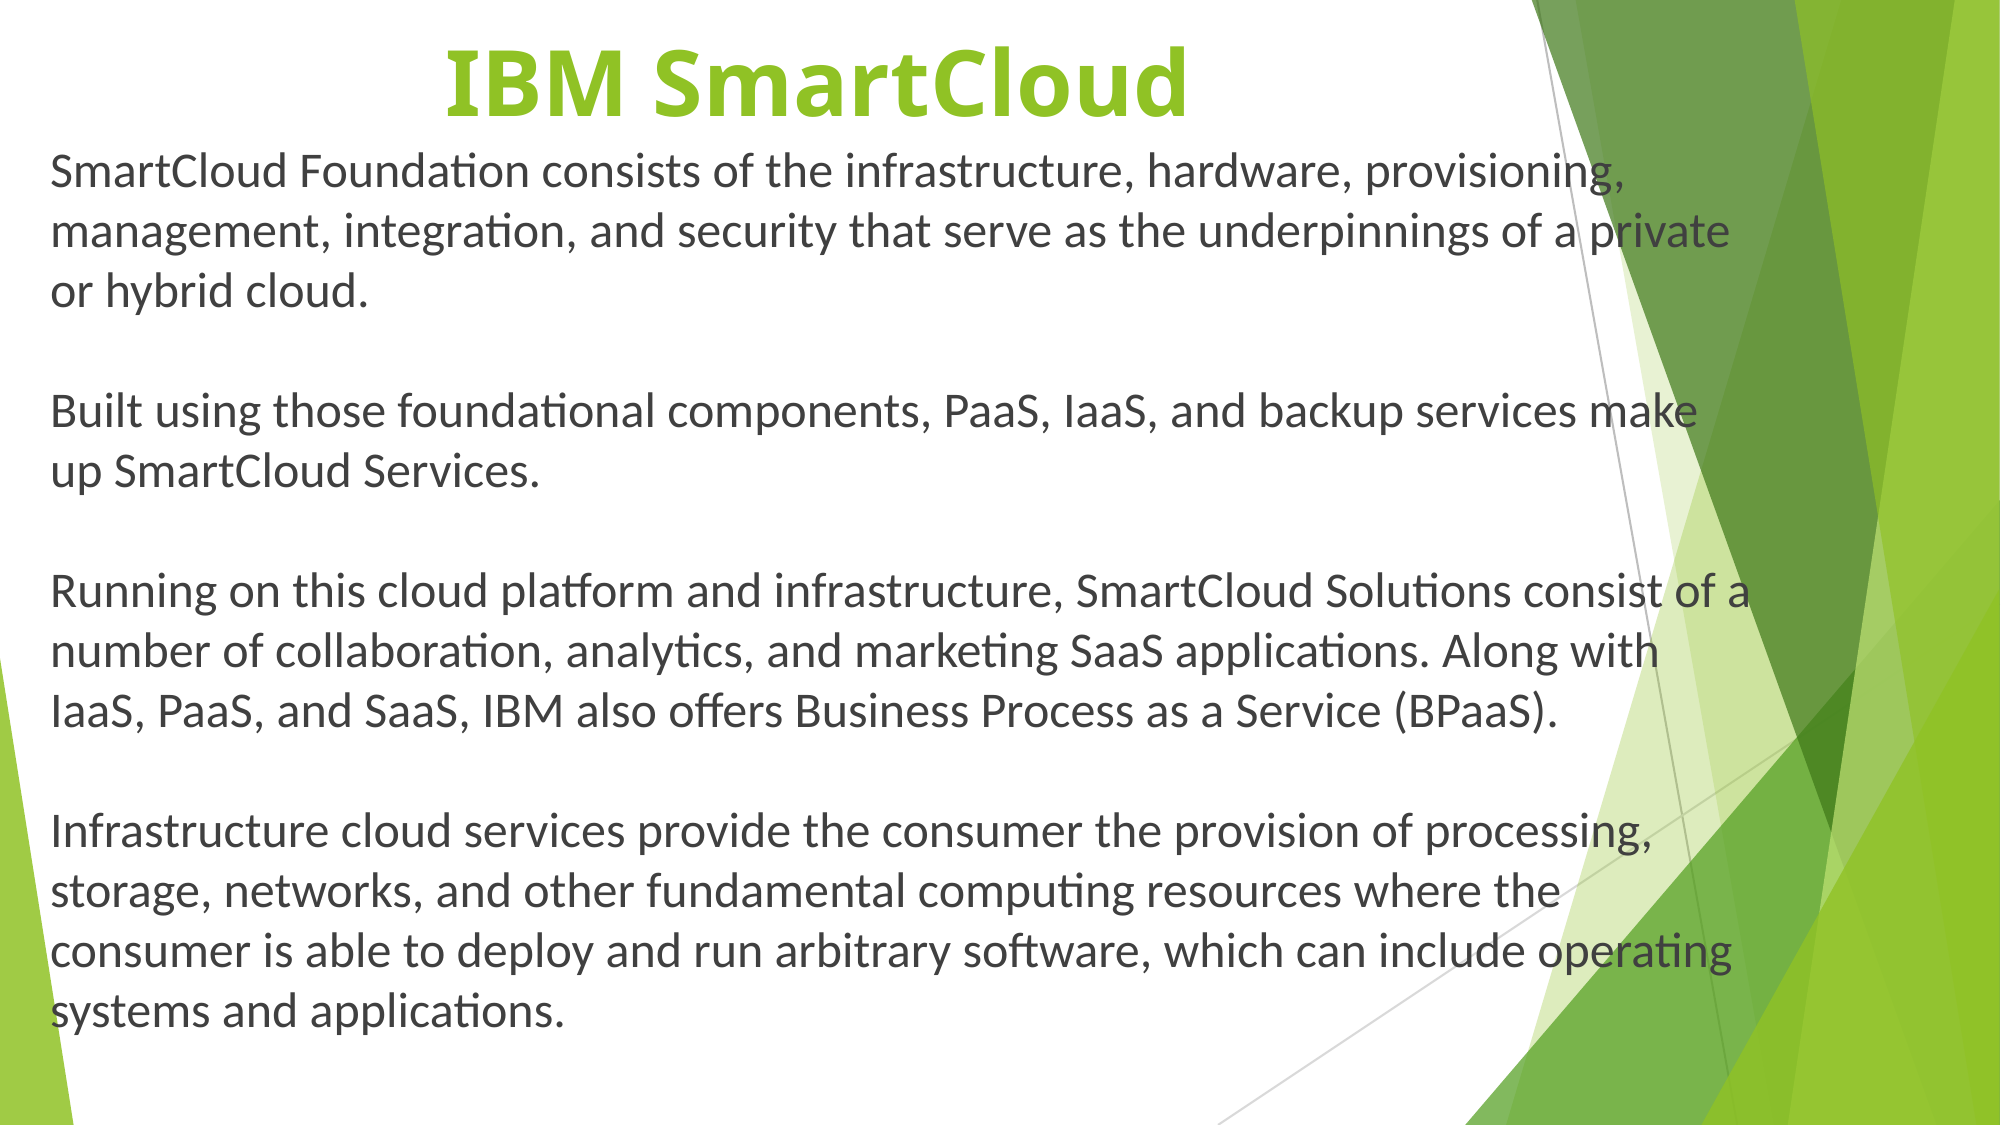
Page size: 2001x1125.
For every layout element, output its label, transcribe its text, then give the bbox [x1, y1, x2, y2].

list SmartCloud Foundation consists of the infrastructure, hardware, provisioning, management, integration, and security that serve as the underpinnings of a private or hybrid cloud. Built using those foundational components, PaaS, IaaS, and backup services make up SmartCloud Services. Running on this cloud platform and infrastructure, SmartCloud Solutions consist of a number of collaboration, analytics, and marketing SaaS applications. Along with IaaS, PaaS, and SaaS, IBM also offers Business Process as a Service (BPaaS). Infrastructure cloud services provide the consumer the provision of processing, storage, networks, and other fundamental computing resources where the consumer is able to deploy and run arbitrary software, which can include operating systems and applications. [50, 137, 1763, 1047]
title IBM SmartCloud [12, 24, 1625, 137]
